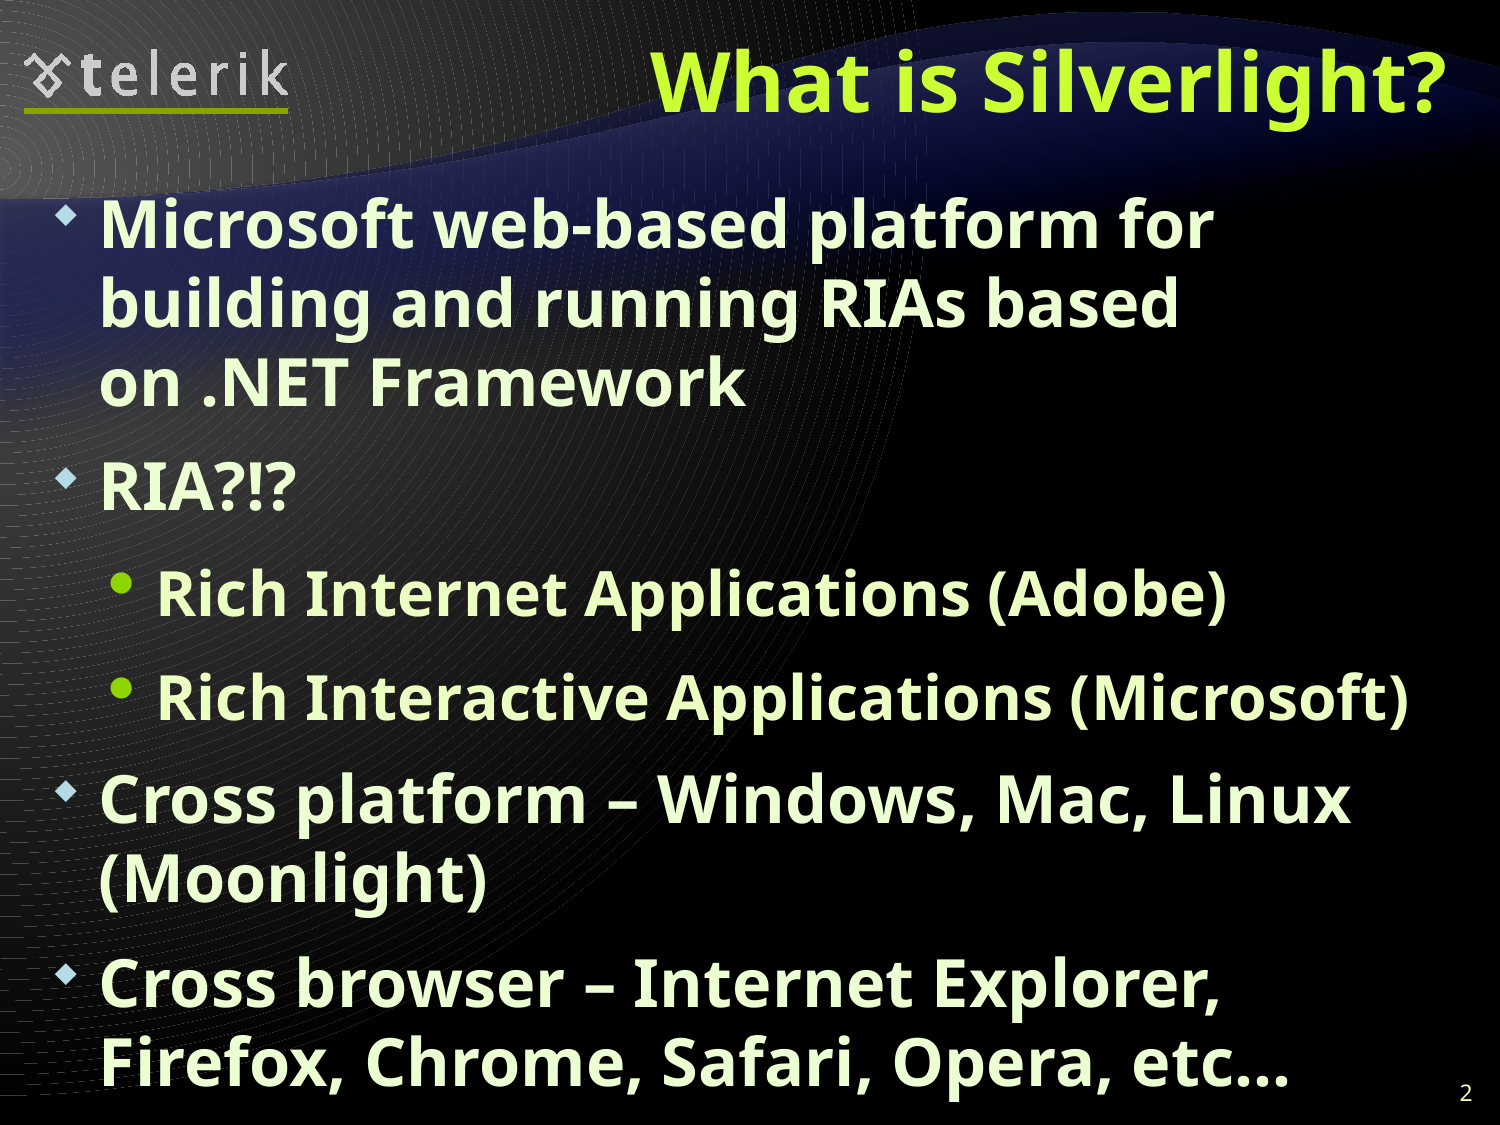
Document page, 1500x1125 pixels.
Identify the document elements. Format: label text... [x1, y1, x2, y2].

title What is Silverlight? [300, 12, 1463, 163]
slide_number 2 [1412, 1074, 1488, 1113]
picture [24, 49, 288, 114]
list Microsoft web-based platform for building and running RIAs based on .NET Framework RIA?!? Rich Internet Applications (Adobe) Rich Interactive Applications (Microsoft) Cross platform – Windows, Mac, Linux (Moonlight) Cross browser – Internet Explorer, Firefox, Chrome, Safari, Opera, etc… [37, 174, 1463, 1100]
